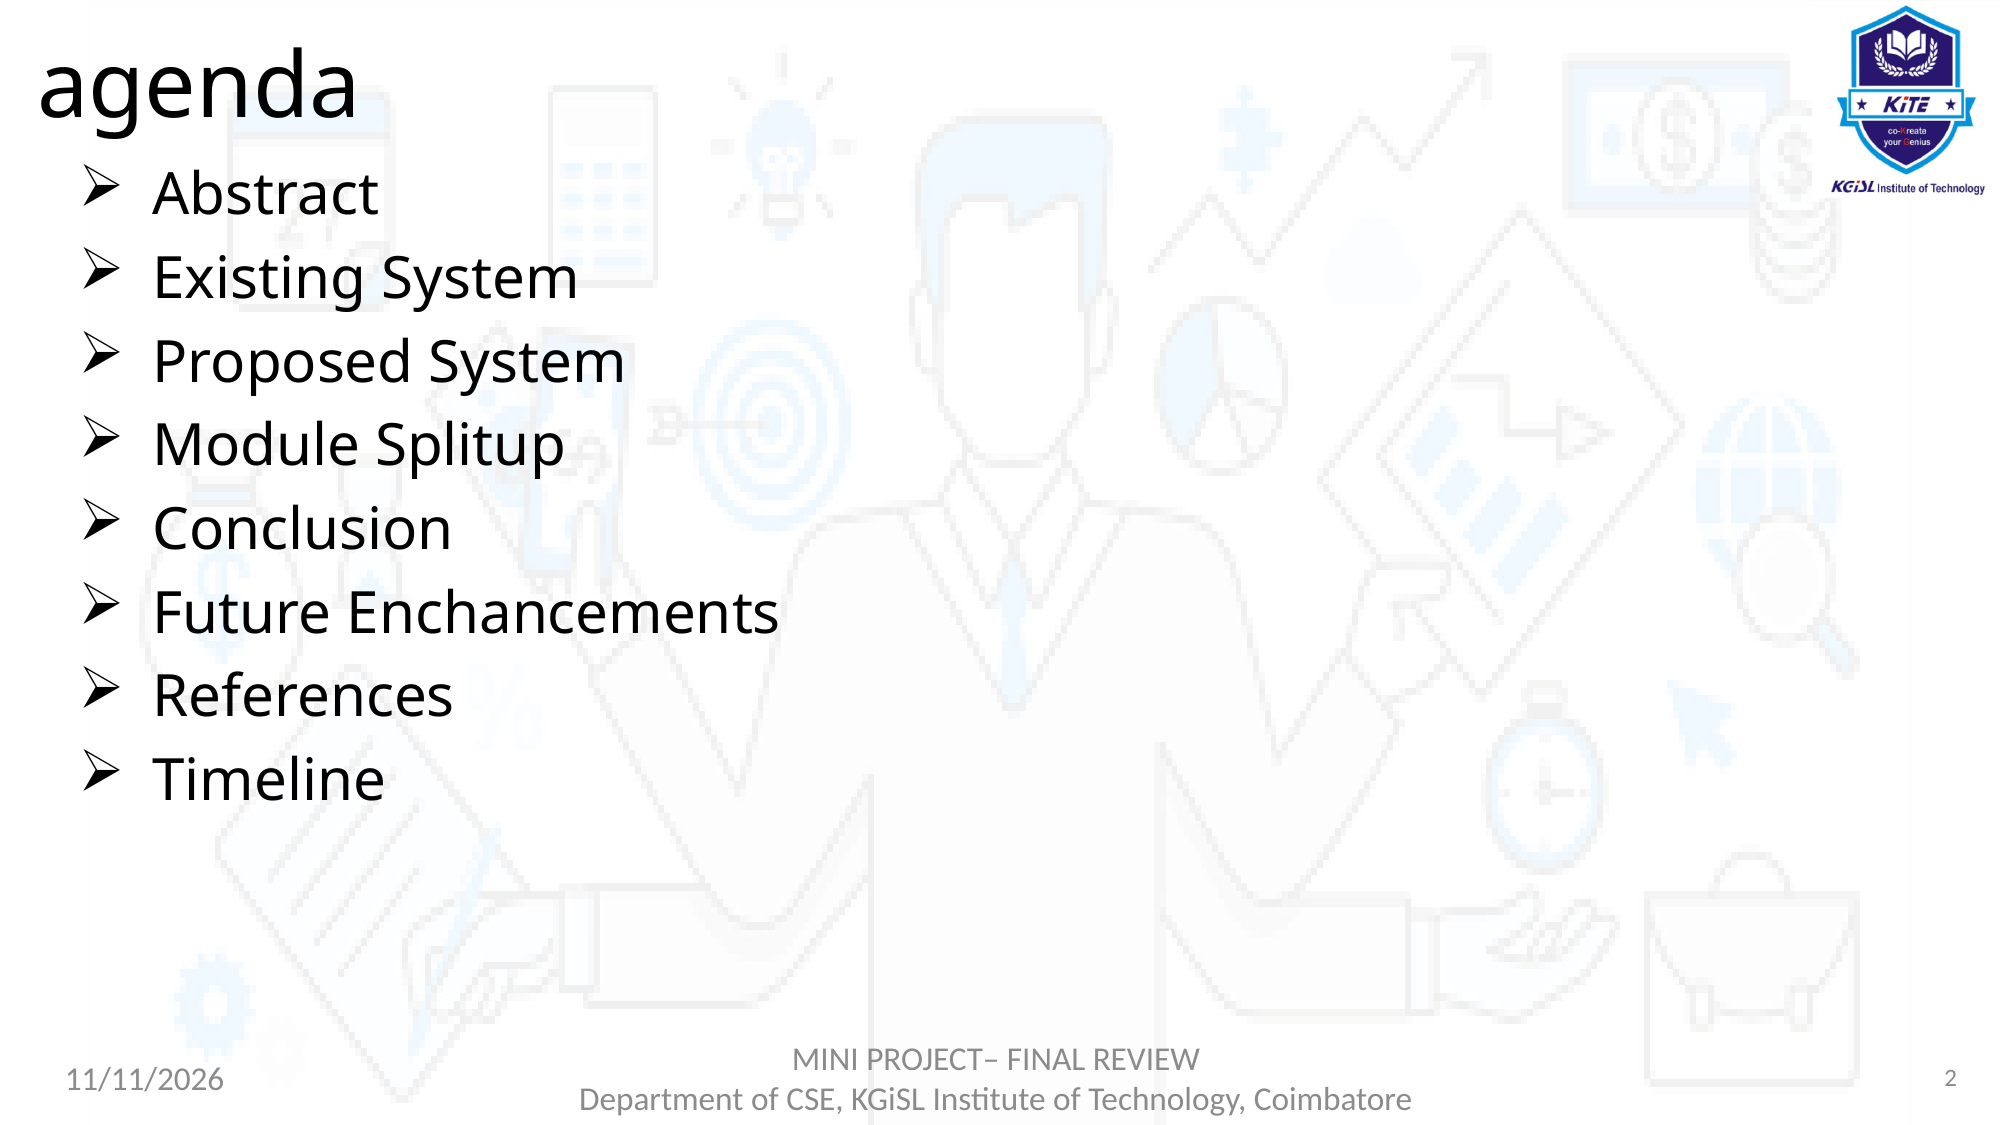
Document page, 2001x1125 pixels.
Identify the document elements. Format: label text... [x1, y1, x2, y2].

footer MINI PROJECT– FINAL REVIEW Department of CSE, KGiSL Institute of Technology, Coimbatore [444, 1047, 1555, 1108]
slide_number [49, 1047, 268, 1108]
slide_number 2 [1880, 1046, 1973, 1107]
title agenda [22, 18, 1748, 157]
picture [1812, 0, 2000, 198]
list Abstract Existing System Proposed System Module Splitup Conclusion Future Enchancements References Timeline [49, 156, 1775, 1018]
